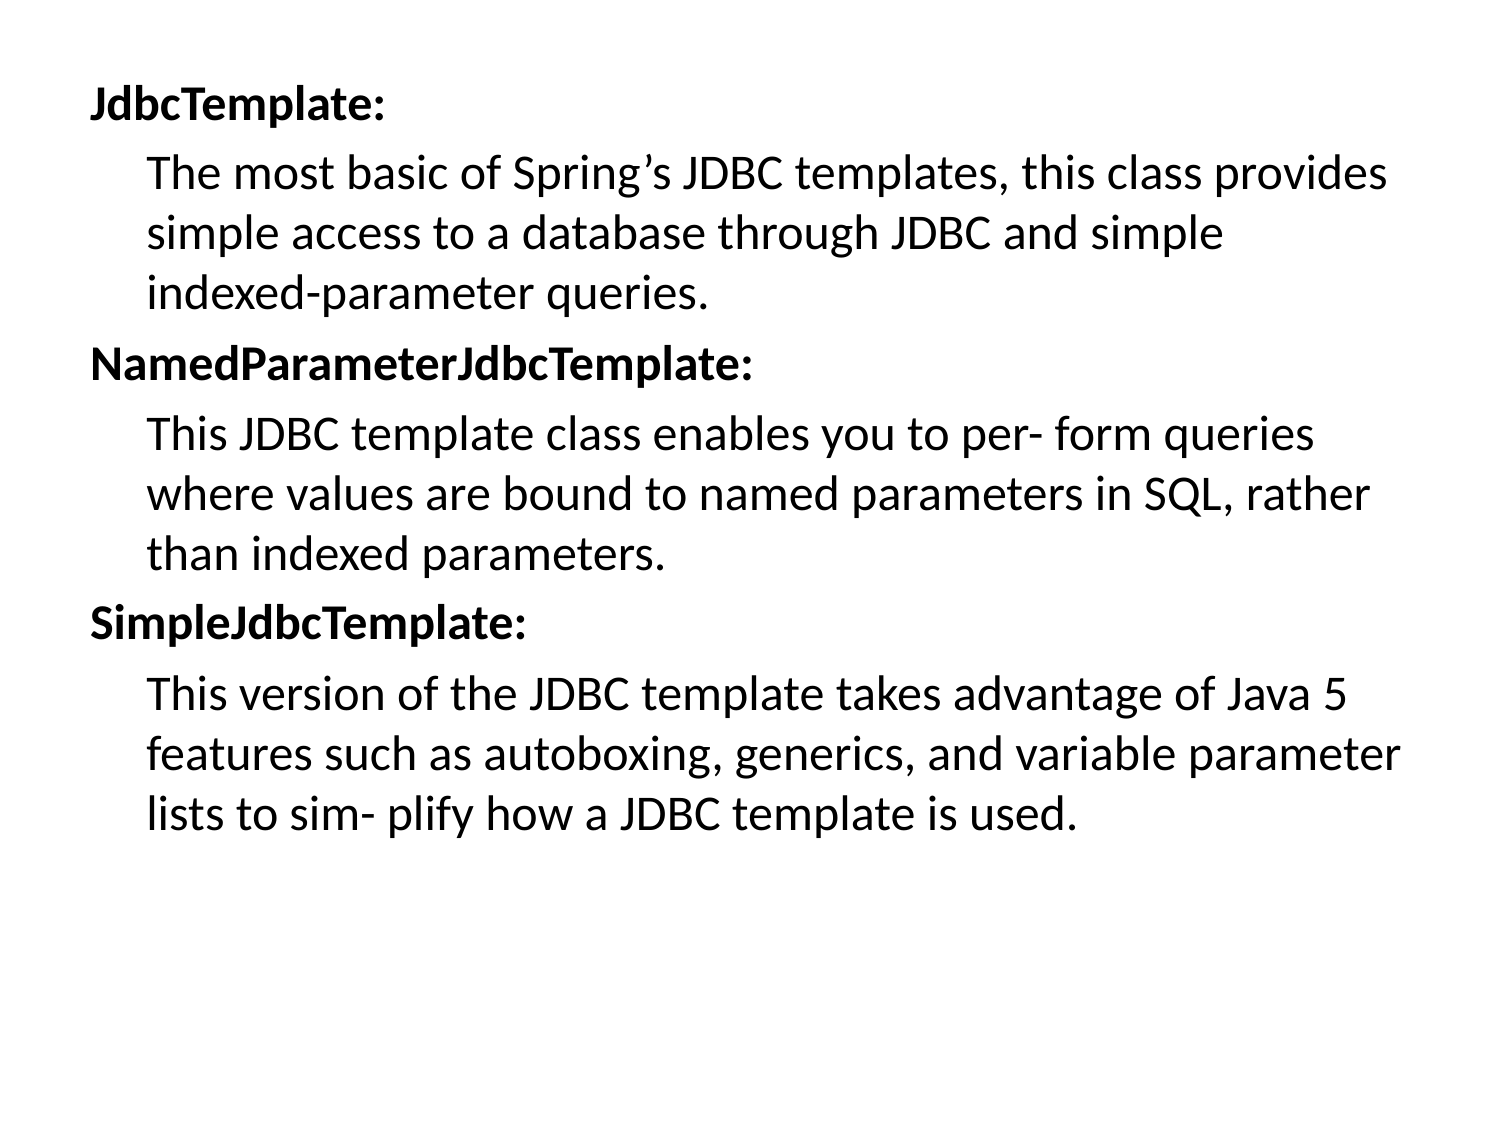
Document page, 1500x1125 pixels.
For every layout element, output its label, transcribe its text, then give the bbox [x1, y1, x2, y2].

list JdbcTemplate: The most basic of Spring’s JDBC templates, this class provides simple access to a database through JDBC and simple indexed-parameter queries. NamedParameterJdbcTemplate: This JDBC template class enables you to per- form queries where values are bound to named parameters in SQL, rather than indexed parameters. SimpleJdbcTemplate: This version of the JDBC template takes advantage of Java 5 features such as autoboxing, generics, and variable parameter lists to sim- plify how a JDBC template is used. [75, 62, 1425, 1005]
